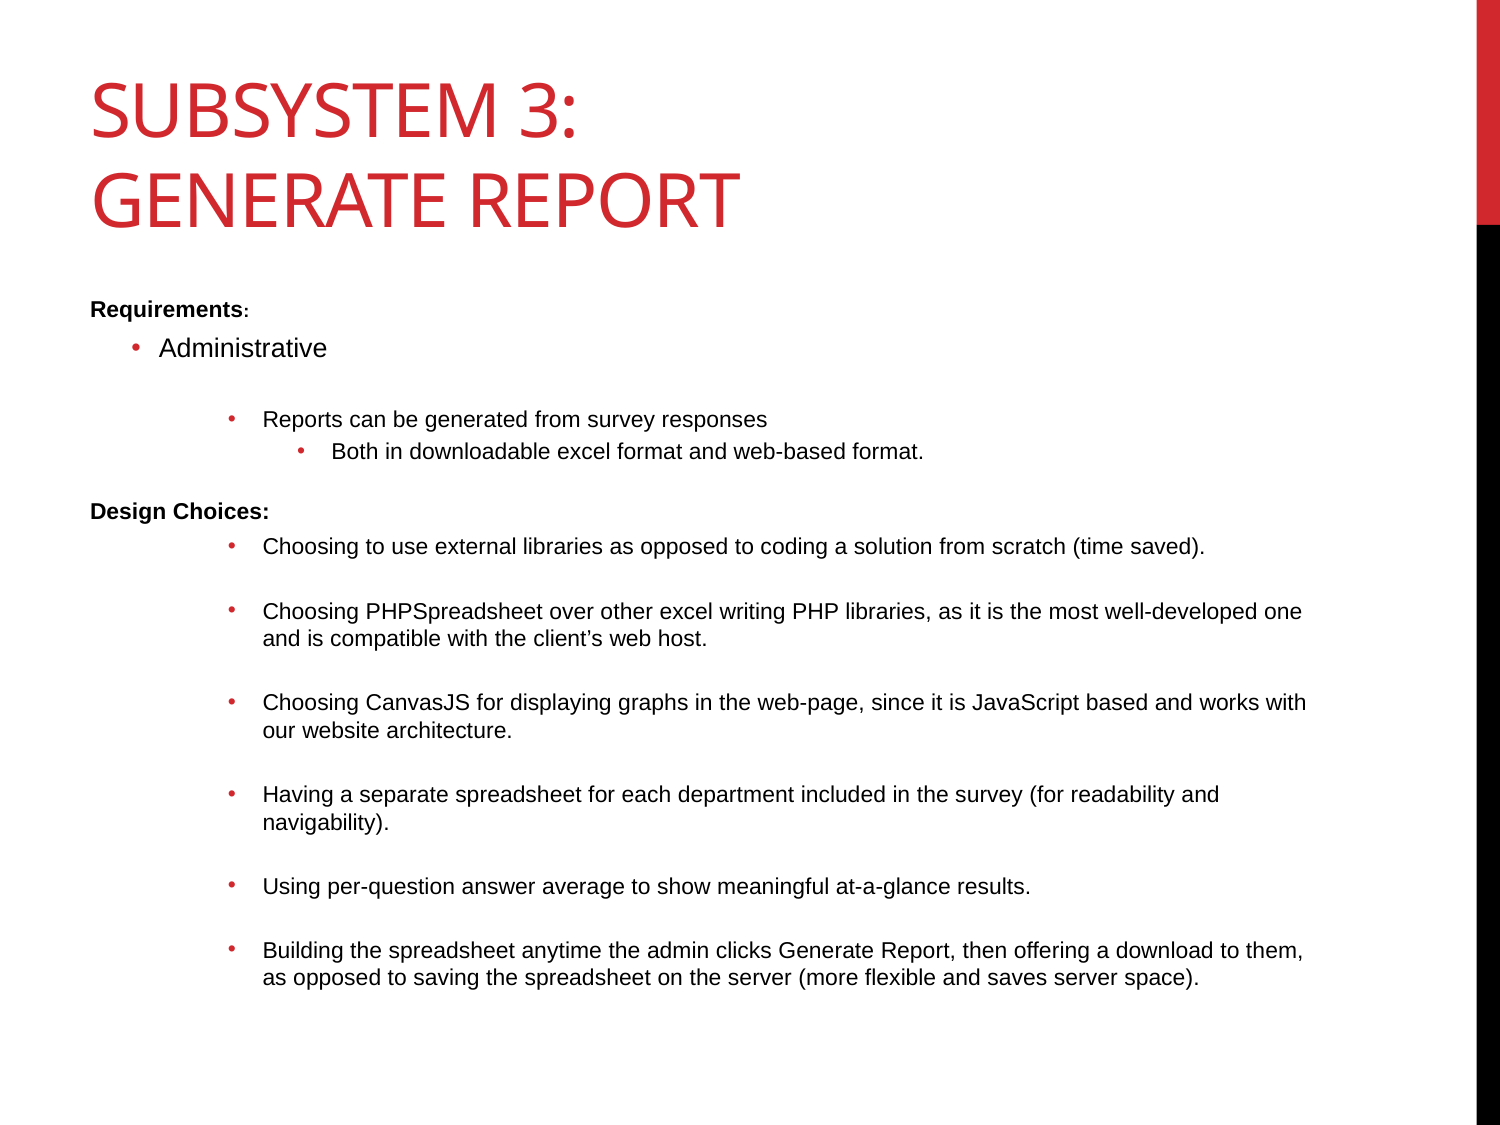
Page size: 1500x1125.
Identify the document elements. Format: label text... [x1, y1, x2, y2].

list Requirements: Administrative Reports can be generated from survey responses Both in downloadable excel format and web-based format. Design Choices: Choosing to use external libraries as opposed to coding a solution from scratch (time saved). Choosing PHPSpreadsheet over other excel writing PHP libraries, as it is the most well-developed one and is compatible with the client’s web host. Choosing CanvasJS for displaying graphs in the web-page, since it is JavaScript based and works with our website architecture. Having a separate spreadsheet for each department included in the survey (for readability and navigability). Using per-question answer average to show meaningful at-a-glance results. Building the spreadsheet anytime the admin clicks Generate Report, then offering a download to them, as opposed to saving the spreadsheet on the server (more flexible and saves server space). [75, 287, 1325, 1005]
title Subsystem 3: Generate report [75, 25, 1025, 250]
